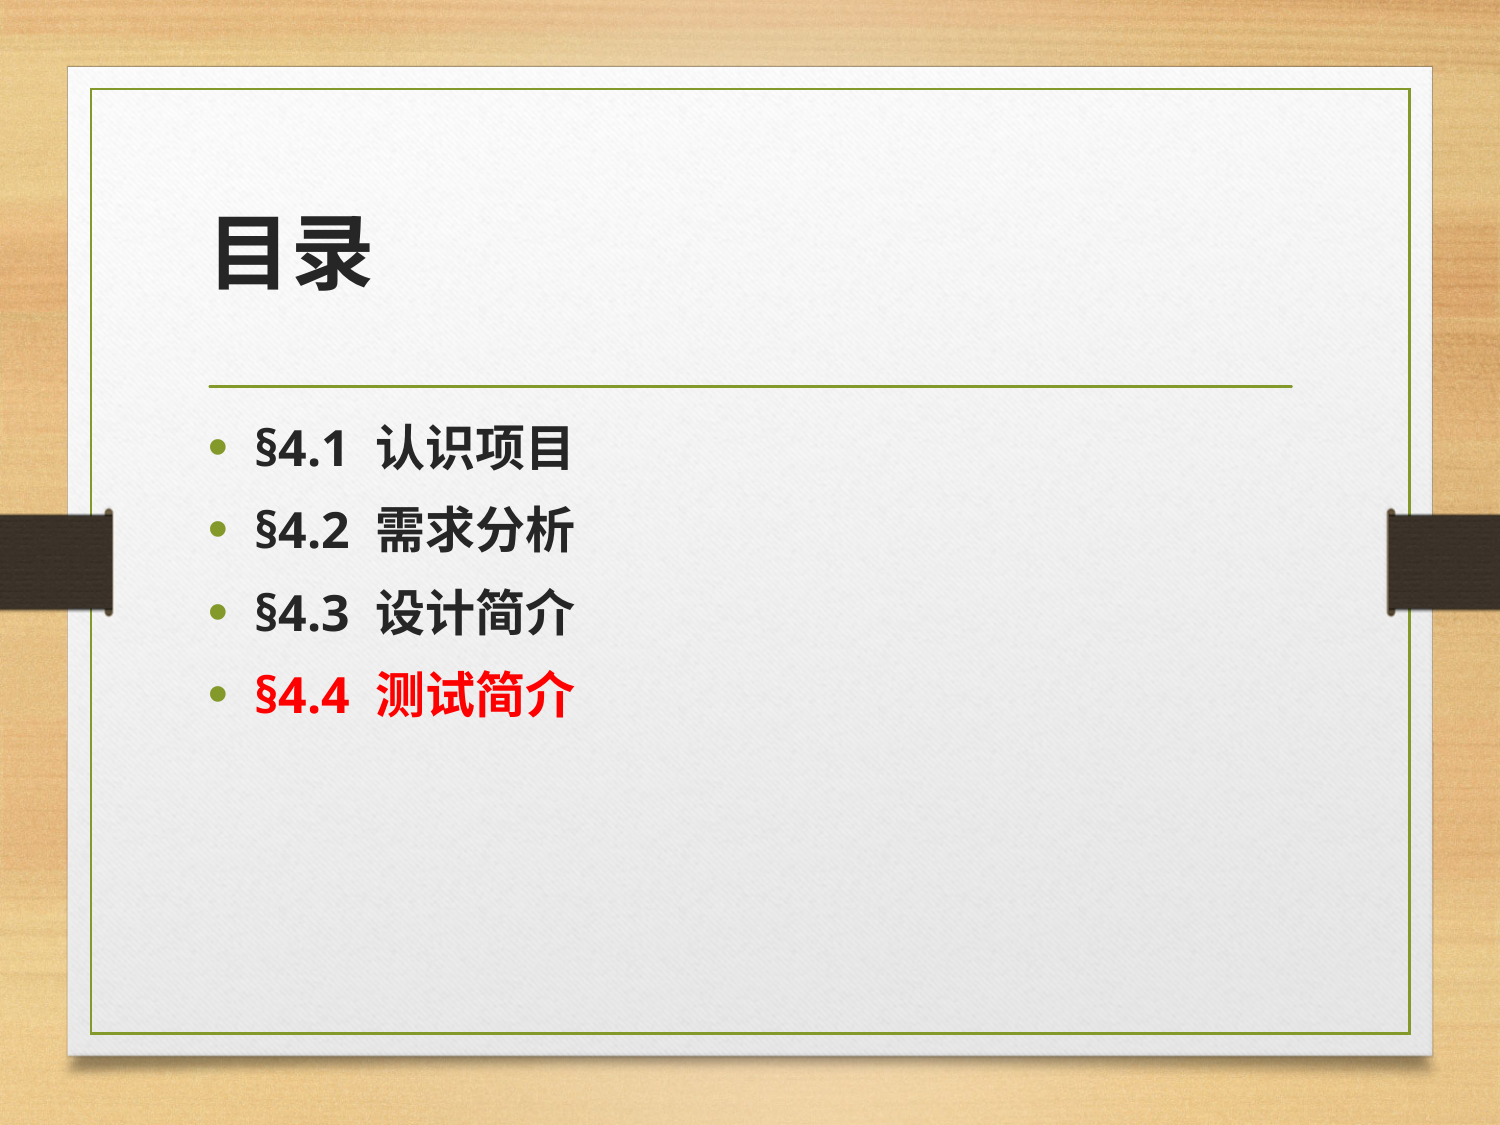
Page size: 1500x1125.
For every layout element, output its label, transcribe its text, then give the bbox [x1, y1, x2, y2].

picture [0, 0, 1500, 1125]
list §4.1 认识项目 §4.2 需求分析 §4.3 设计简介 §4.4 测试简介 [192, 408, 1309, 974]
title 目录 [192, 150, 1309, 364]
